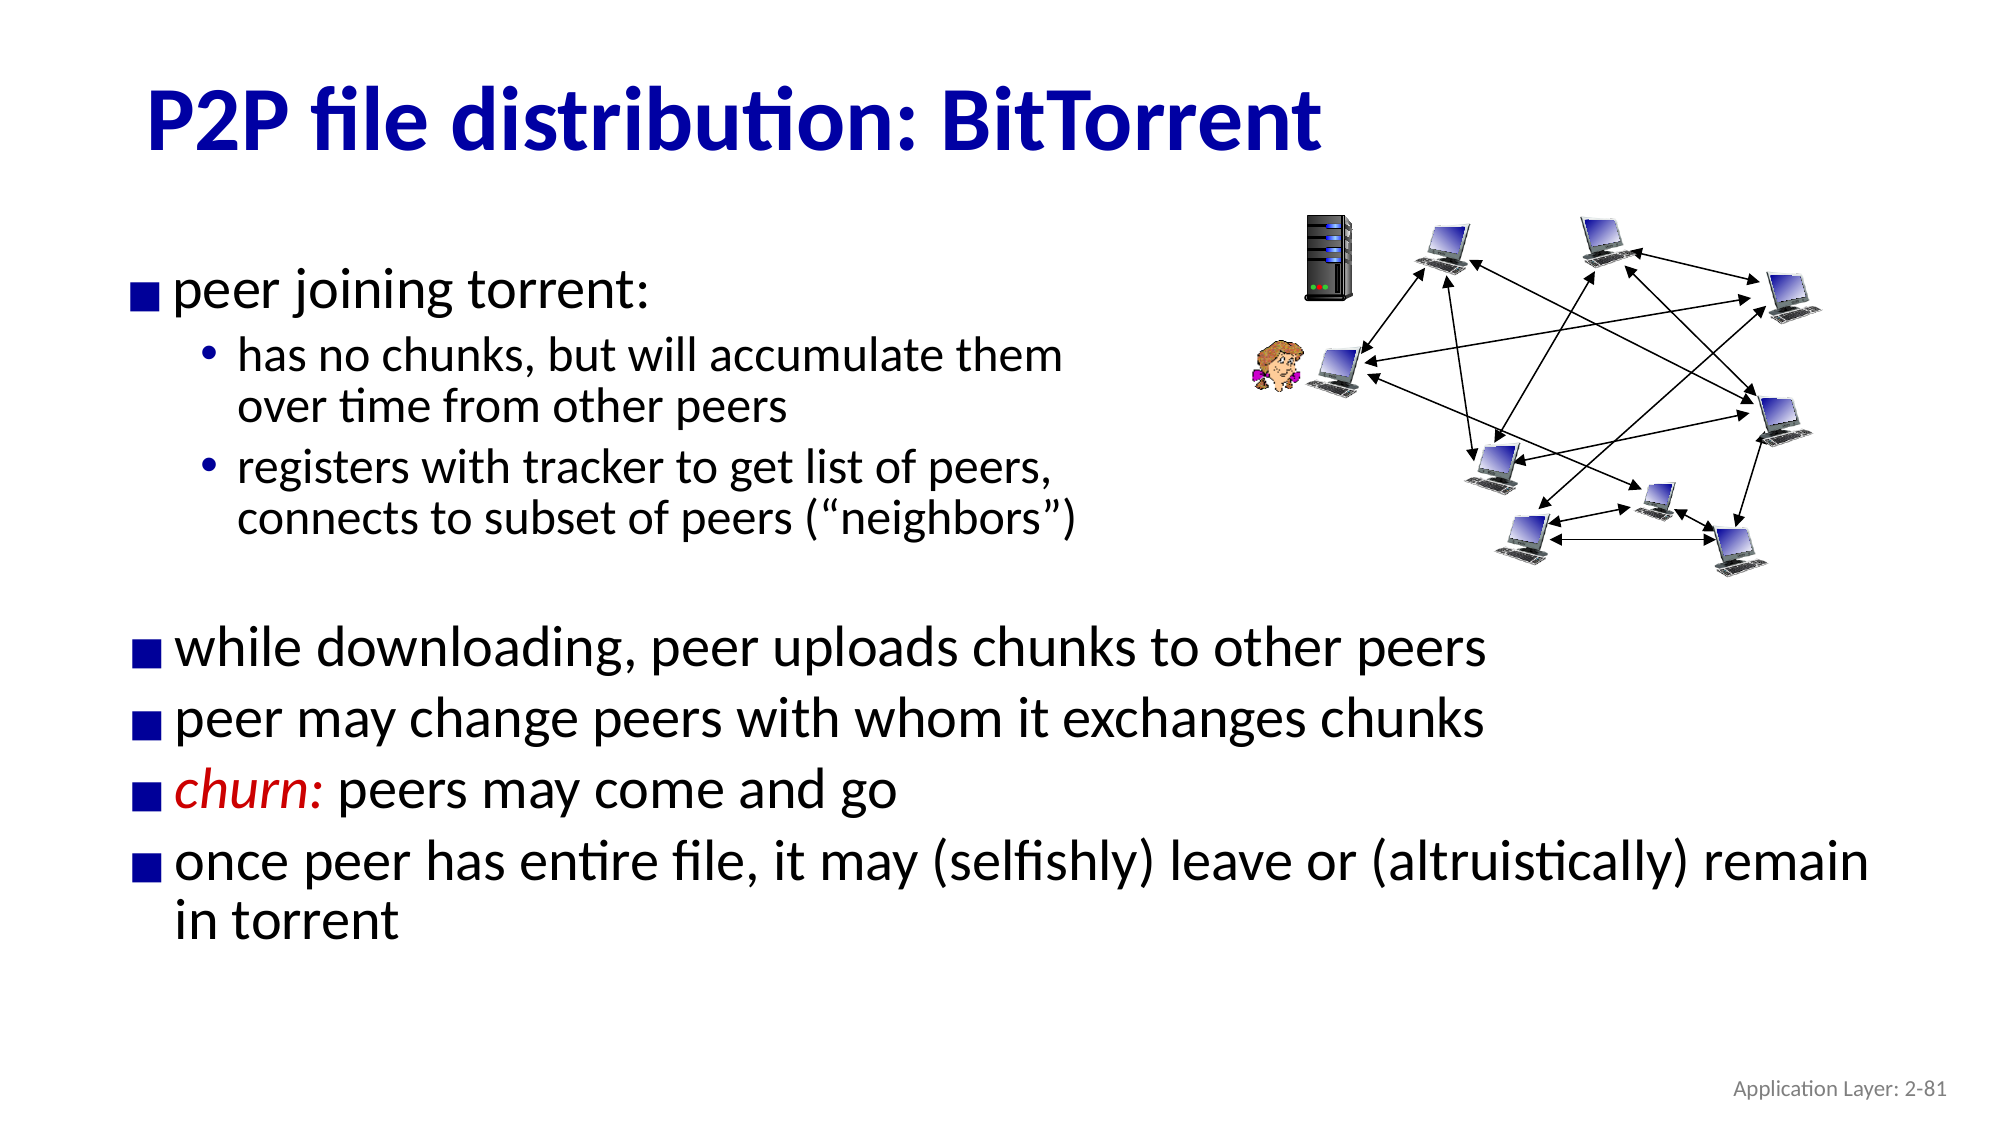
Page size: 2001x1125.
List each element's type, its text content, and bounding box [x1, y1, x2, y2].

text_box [1250, 214, 1836, 581]
slide_number Application Layer: 2-‹#› [1512, 1056, 1963, 1117]
title P2P file distribution: BitTorrent [131, 47, 1856, 195]
text_box while downloading, peer uploads chunks to other peers peer may change peers with whom it exchanges chunks churn: peers may come and go once peer has entire file, it may (selfishly) leave or (altruistically) remain in torrent [112, 611, 1916, 996]
text_box peer joining torrent: has no chunks, but will accumulate them over time from other peers registers with tracker to get list of peers, connects to subset of peers (“neighbors”) [110, 253, 1093, 658]
